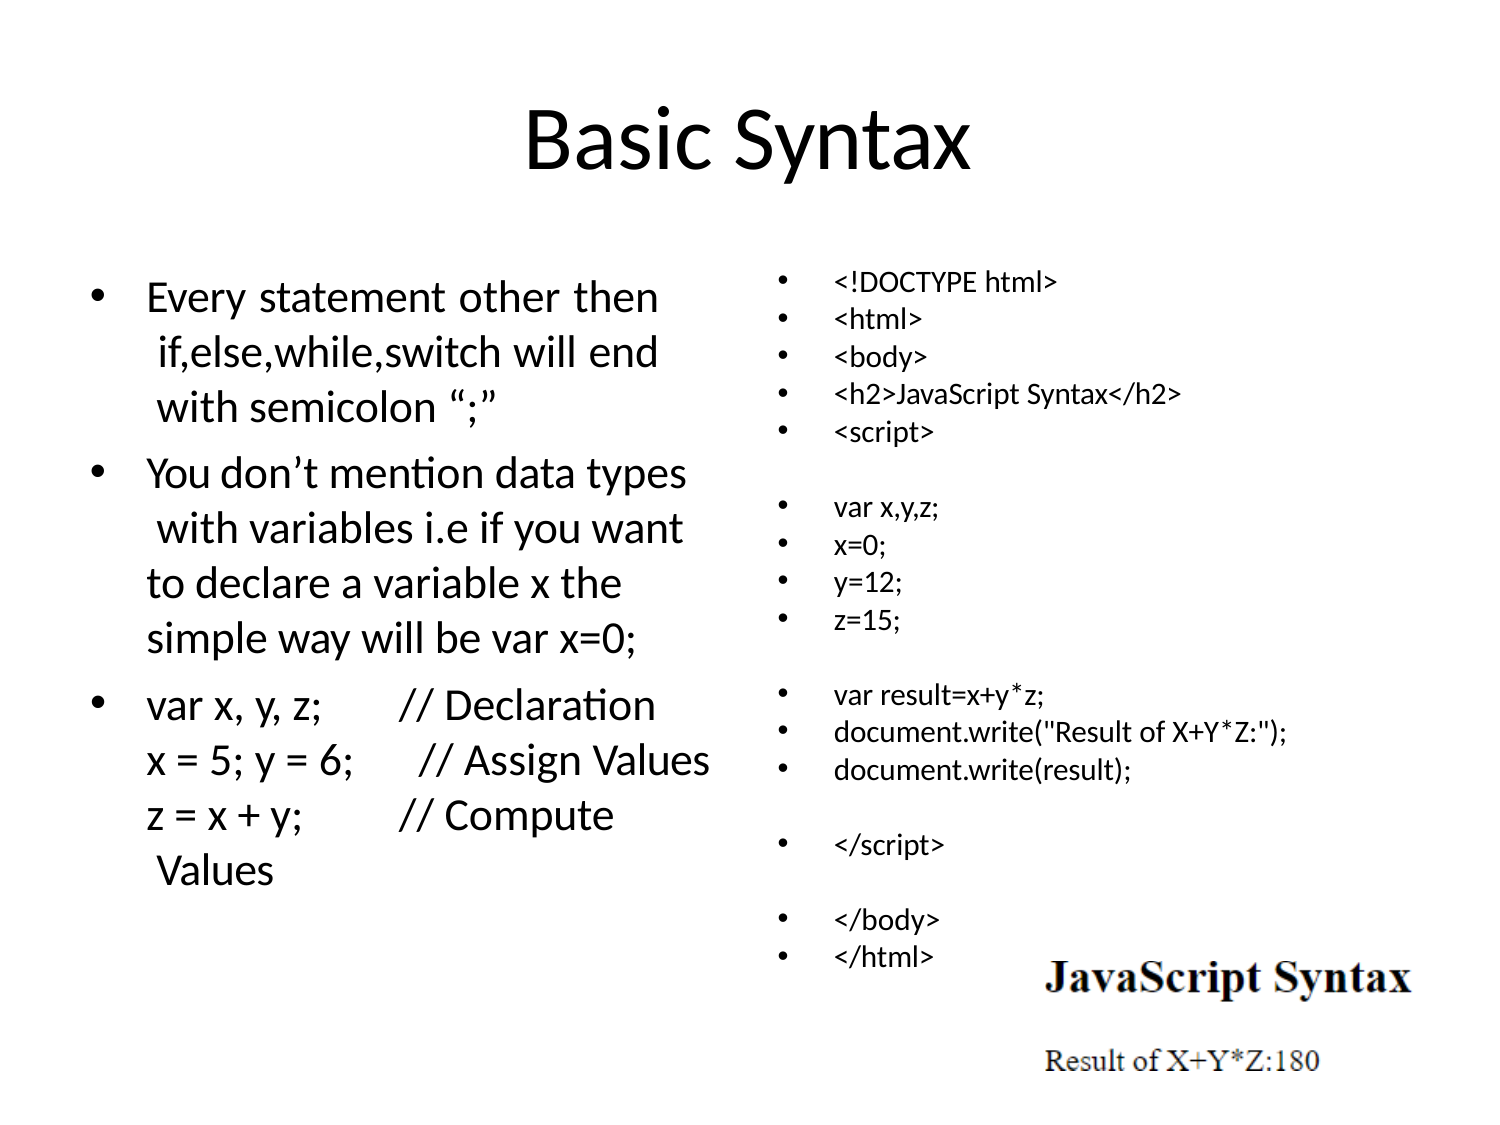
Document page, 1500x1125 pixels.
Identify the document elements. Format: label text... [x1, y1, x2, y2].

text_box var result=x+y*z; document.write("Result of X+Y*Z:"); document.write(result); [775, 671, 1295, 787]
title Basic Syntax [521, 75, 979, 266]
text_box Every statement other then if,else,while,switch will end with semicolon “;” You don’t mention data types with variables i.e if you want to declare a variable x the simple way will be var x=0; [87, 265, 697, 663]
text_box // Declaration // Assign Values // Compute [396, 672, 716, 840]
text_box <!DOCTYPE html> <html> <body> <h2>JavaScript Syntax</h2> <script> [775, 259, 1189, 449]
text_box </body> </html> [775, 897, 943, 974]
text_box var x,y,z; x=0; y=12; z=15; [775, 484, 945, 637]
text_box [1045, 961, 1413, 1071]
text_box var x, y, z; x = 5; y = 6; z = x + y; Values [87, 672, 359, 895]
text_box </script> [775, 821, 949, 862]
